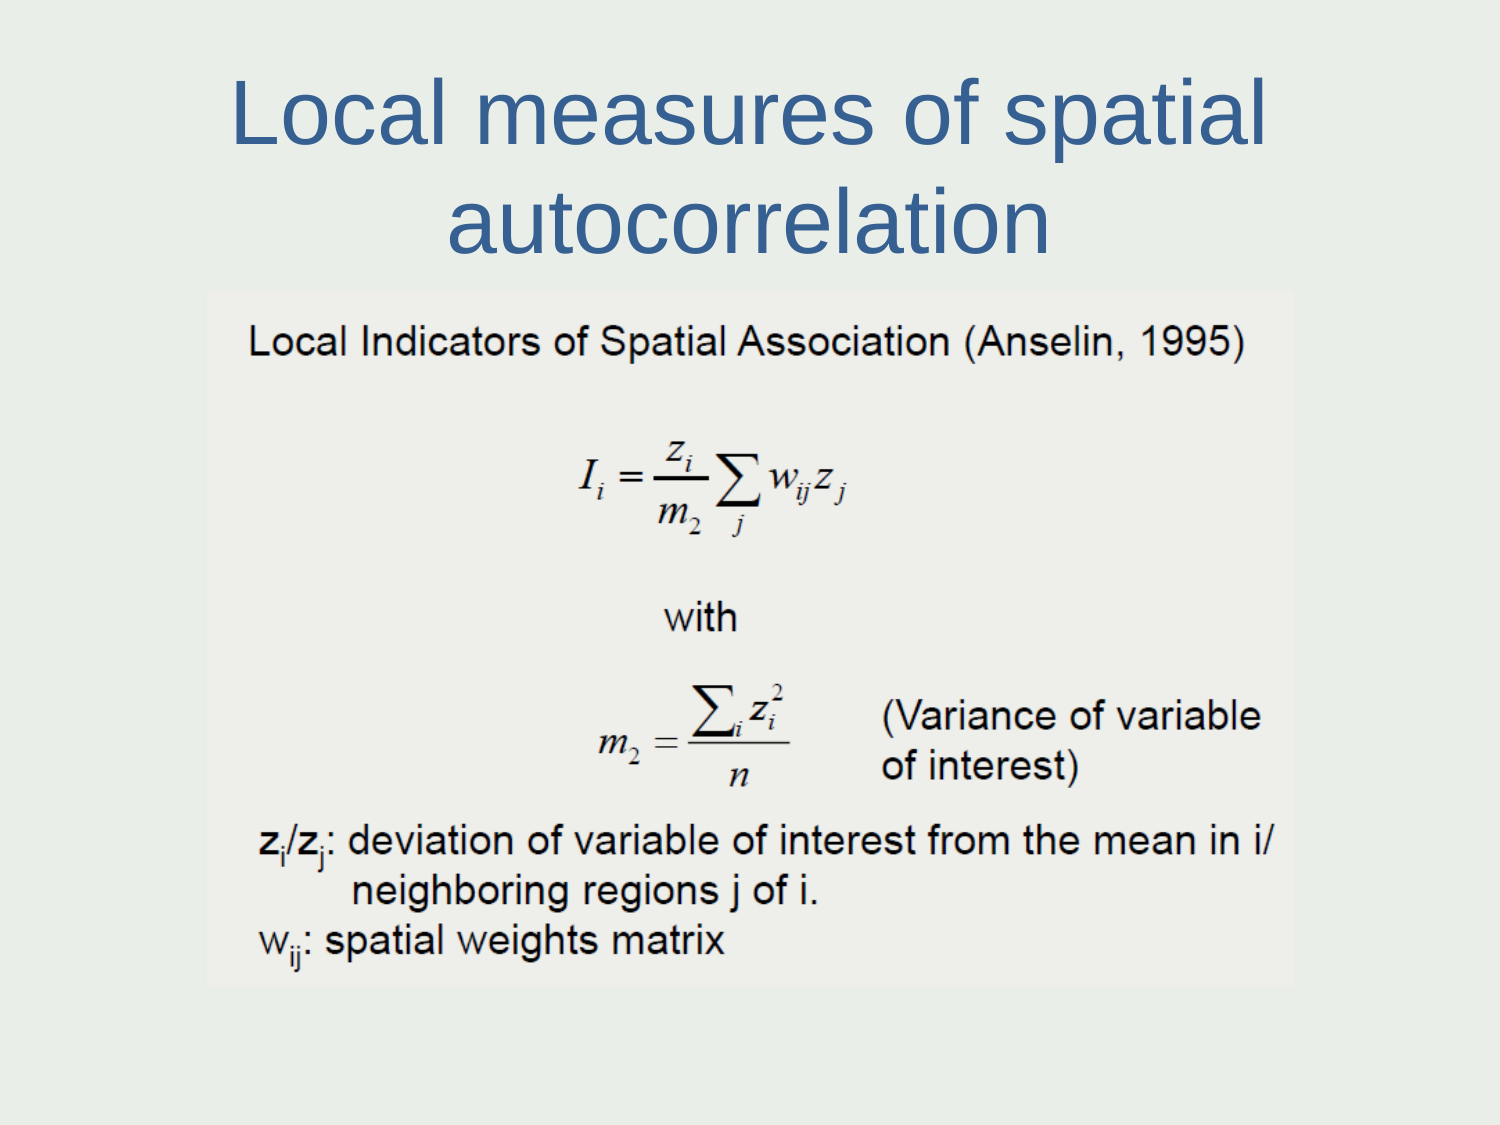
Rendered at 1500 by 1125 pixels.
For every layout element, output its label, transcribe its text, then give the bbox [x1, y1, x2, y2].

title Local measures of spatial autocorrelation [75, 45, 1425, 233]
picture [206, 290, 1294, 986]
